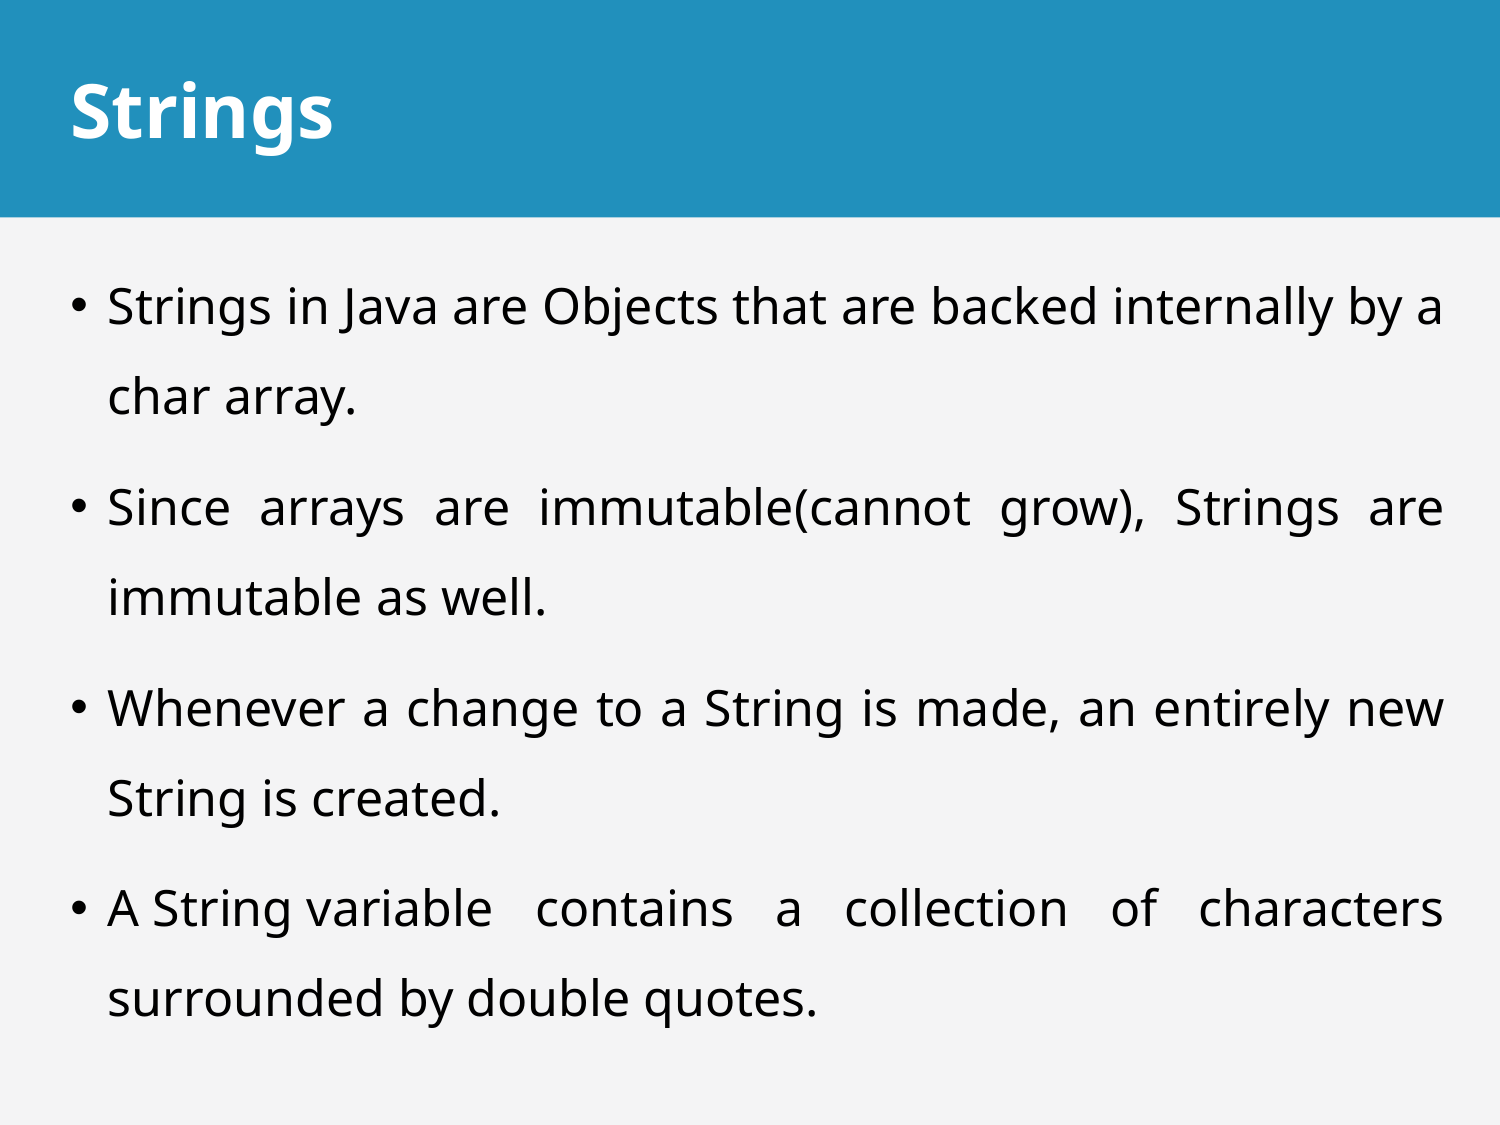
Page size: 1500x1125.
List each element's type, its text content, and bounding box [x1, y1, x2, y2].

list Strings in Java are Objects that are backed internally by a char array. Since arrays are immutable(cannot grow), Strings are immutable as well. Whenever a change to a String is made, an entirely new String is created. A String variable contains a collection of characters surrounded by double quotes. [55, 236, 1461, 1094]
title Strings [55, 0, 1350, 218]
